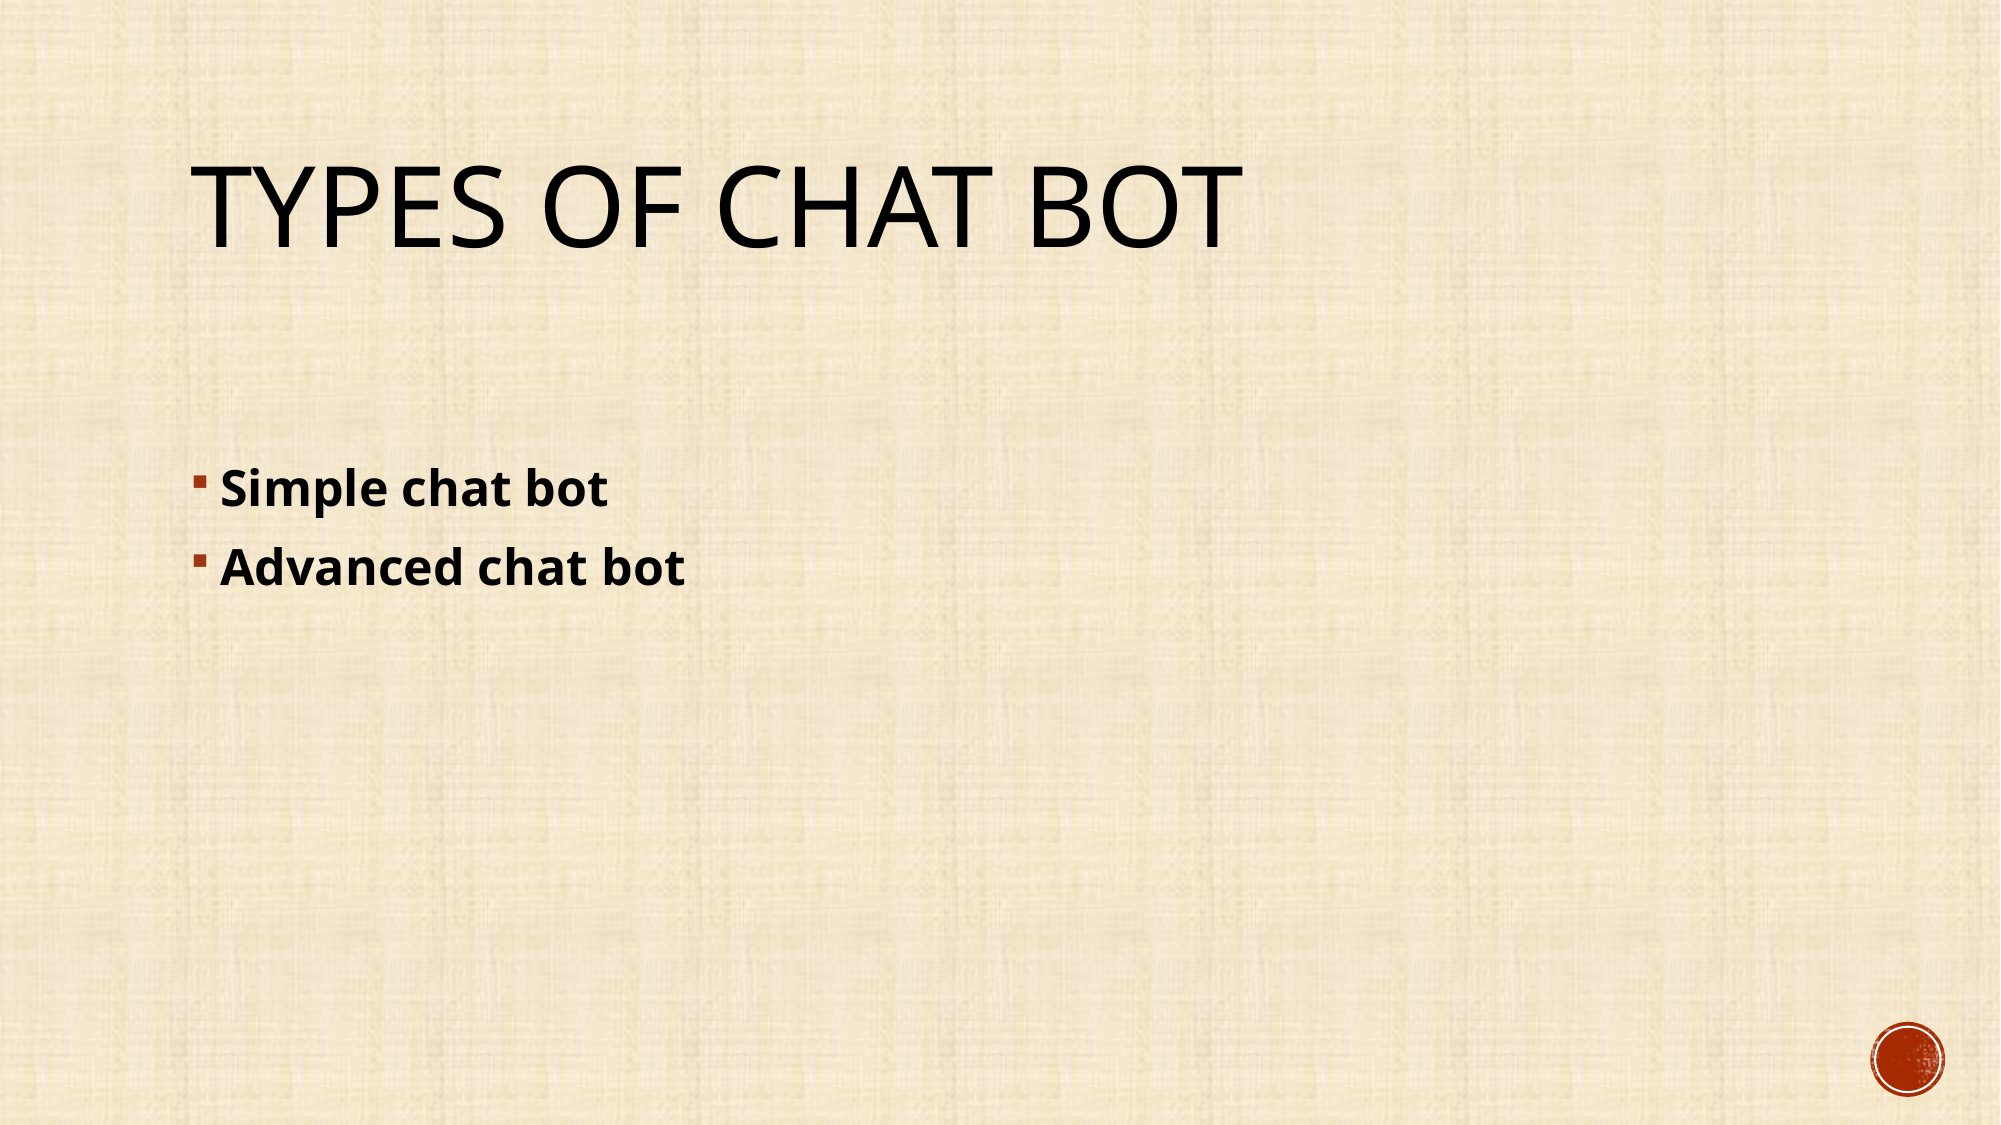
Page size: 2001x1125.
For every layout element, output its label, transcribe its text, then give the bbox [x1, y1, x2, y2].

list Simple chat bot Advanced chat bot [175, 456, 1623, 669]
title Types of chat bot [175, 79, 1826, 344]
